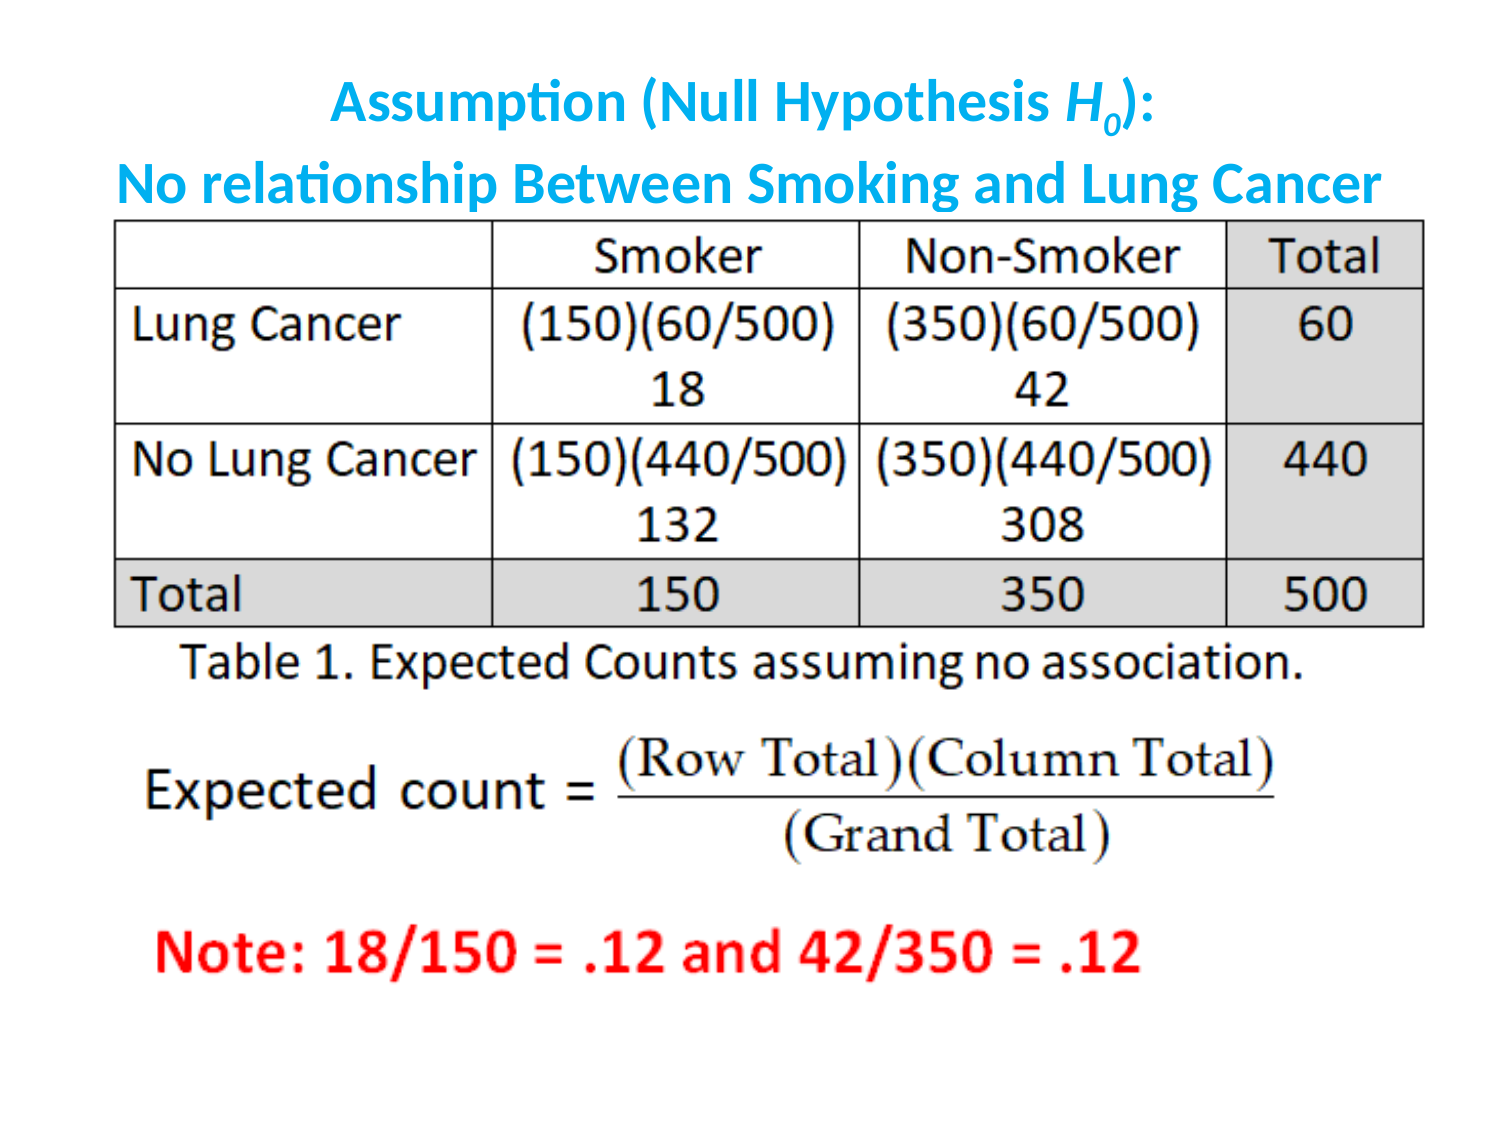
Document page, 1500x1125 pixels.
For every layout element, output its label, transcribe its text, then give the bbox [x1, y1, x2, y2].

picture [129, 909, 1180, 1003]
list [98, 212, 1431, 701]
title Assumption (Null Hypothesis H0): No relationship Between Smoking and Lung Cancer [75, 45, 1425, 233]
picture [112, 712, 1288, 885]
